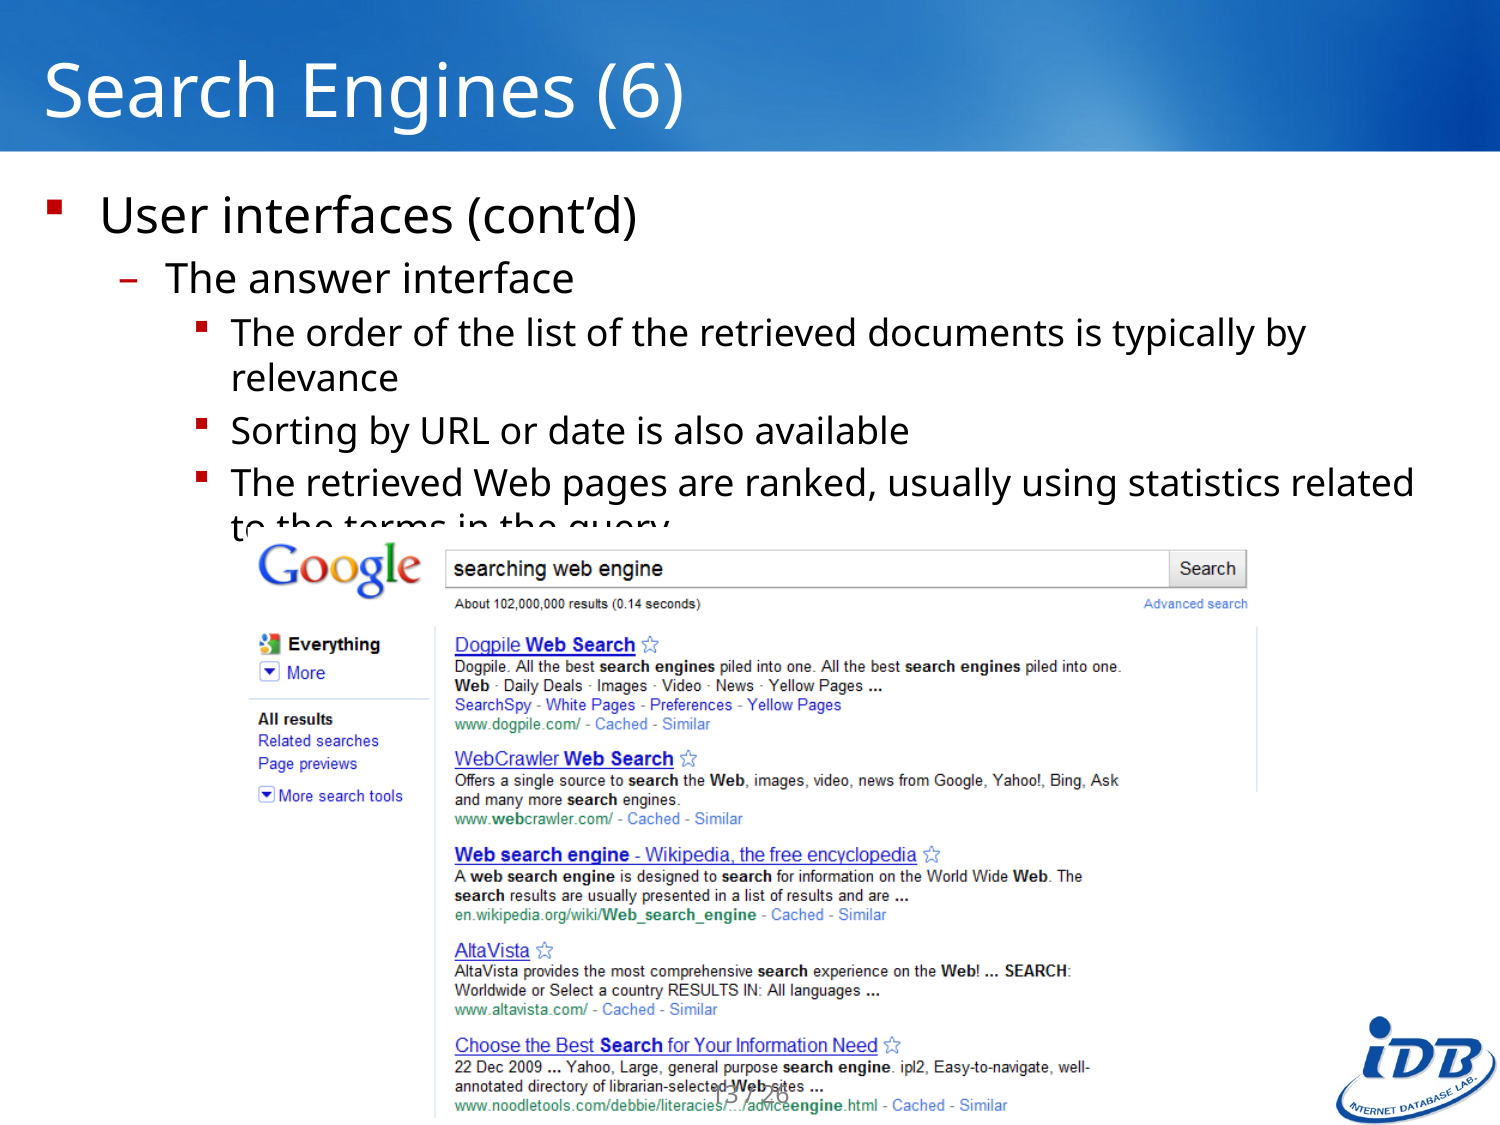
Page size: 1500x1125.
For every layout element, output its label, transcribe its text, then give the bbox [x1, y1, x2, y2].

list User interfaces (cont’d) The answer interface The order of the list of the retrieved documents is typically by relevance Sorting by URL or date is also available The retrieved Web pages are ranked, usually using statistics related to the terms in the query [28, 175, 1472, 1067]
picture [0, 0, 1500, 1125]
title Search Engines (6) [28, 23, 1472, 153]
